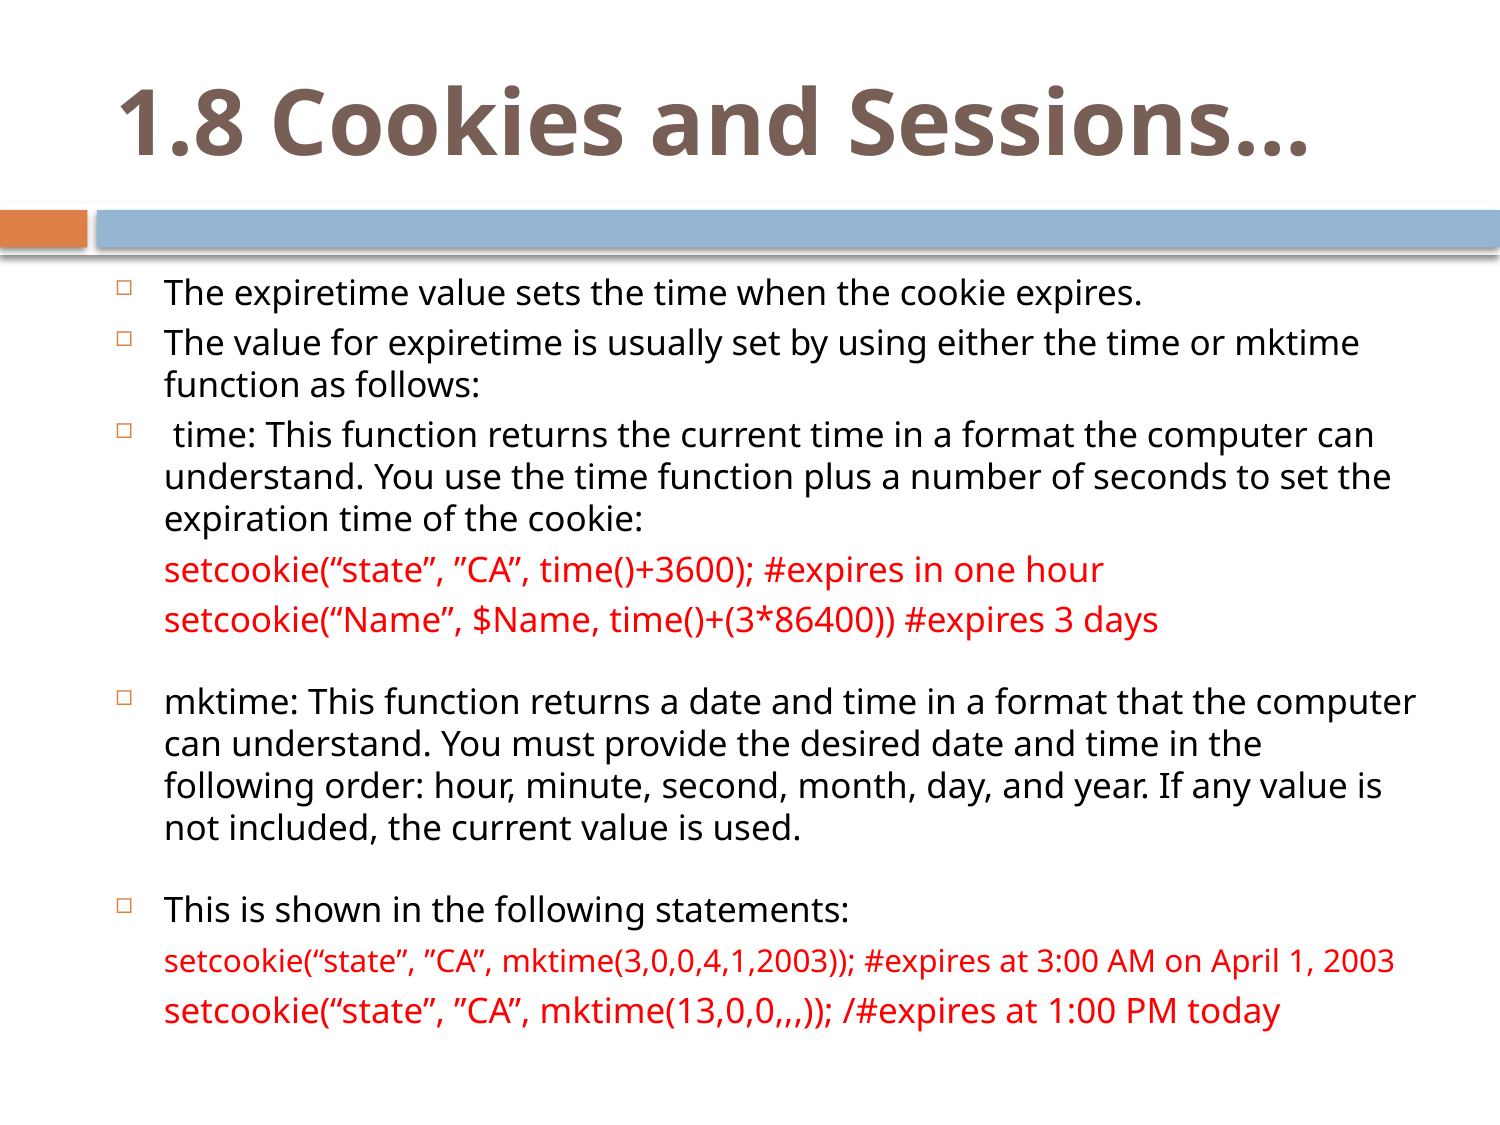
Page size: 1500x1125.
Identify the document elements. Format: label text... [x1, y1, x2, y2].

list The expiretime value sets the time when the cookie expires. The value for expiretime is usually set by using either the time or mktime function as follows: time: This function returns the current time in a format the computer can understand. You use the time function plus a number of seconds to set the expiration time of the cookie: setcookie(“state”, ”CA”, time()+3600); #expires in one hour setcookie(“Name”, $Name, time()+(3*86400)) #expires 3 days mktime: This function returns a date and time in a format that the computer can understand. You must provide the desired date and time in the following order: hour, minute, second, month, day, and year. If any value is not included, the current value is used. This is shown in the following statements: setcookie(“state”, ”CA”, mktime(3,0,0,4,1,2003)); #expires at 3:00 AM on April 1, 2003 setcookie(“state”, ”CA”, mktime(13,0,0,,,)); /#expires at 1:00 PM today [100, 262, 1438, 1063]
title 1.8 Cookies and Sessions… [100, 37, 1438, 200]
